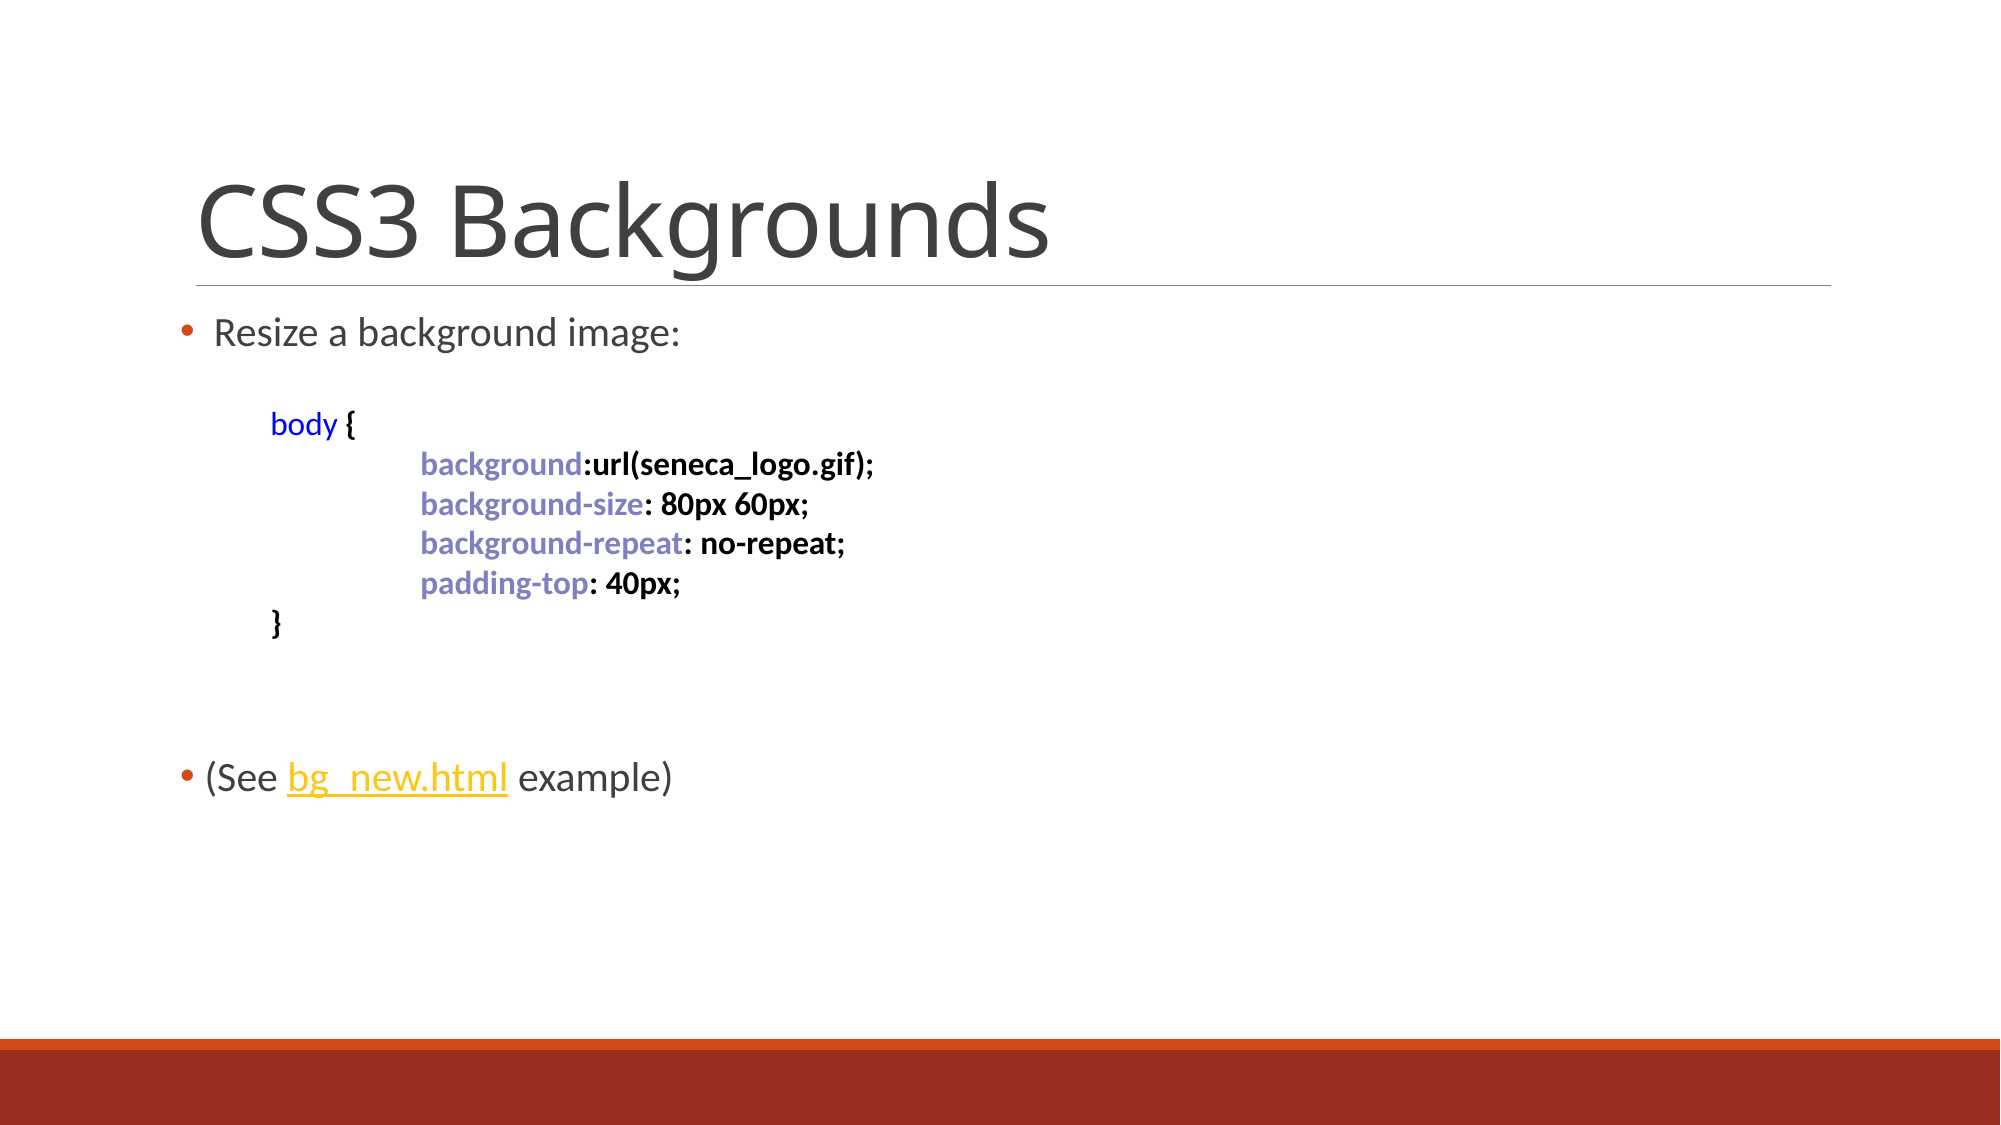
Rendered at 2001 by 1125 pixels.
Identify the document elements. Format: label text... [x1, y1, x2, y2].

text_box body { background:url(seneca_logo.gif); background-size: 80px 60px; background-repeat: no-repeat; padding-top: 40px; } [255, 394, 1490, 649]
title CSS3 Backgrounds [180, 47, 1830, 285]
list Resize a background image: (See bg_new.html example) [180, 302, 1830, 963]
